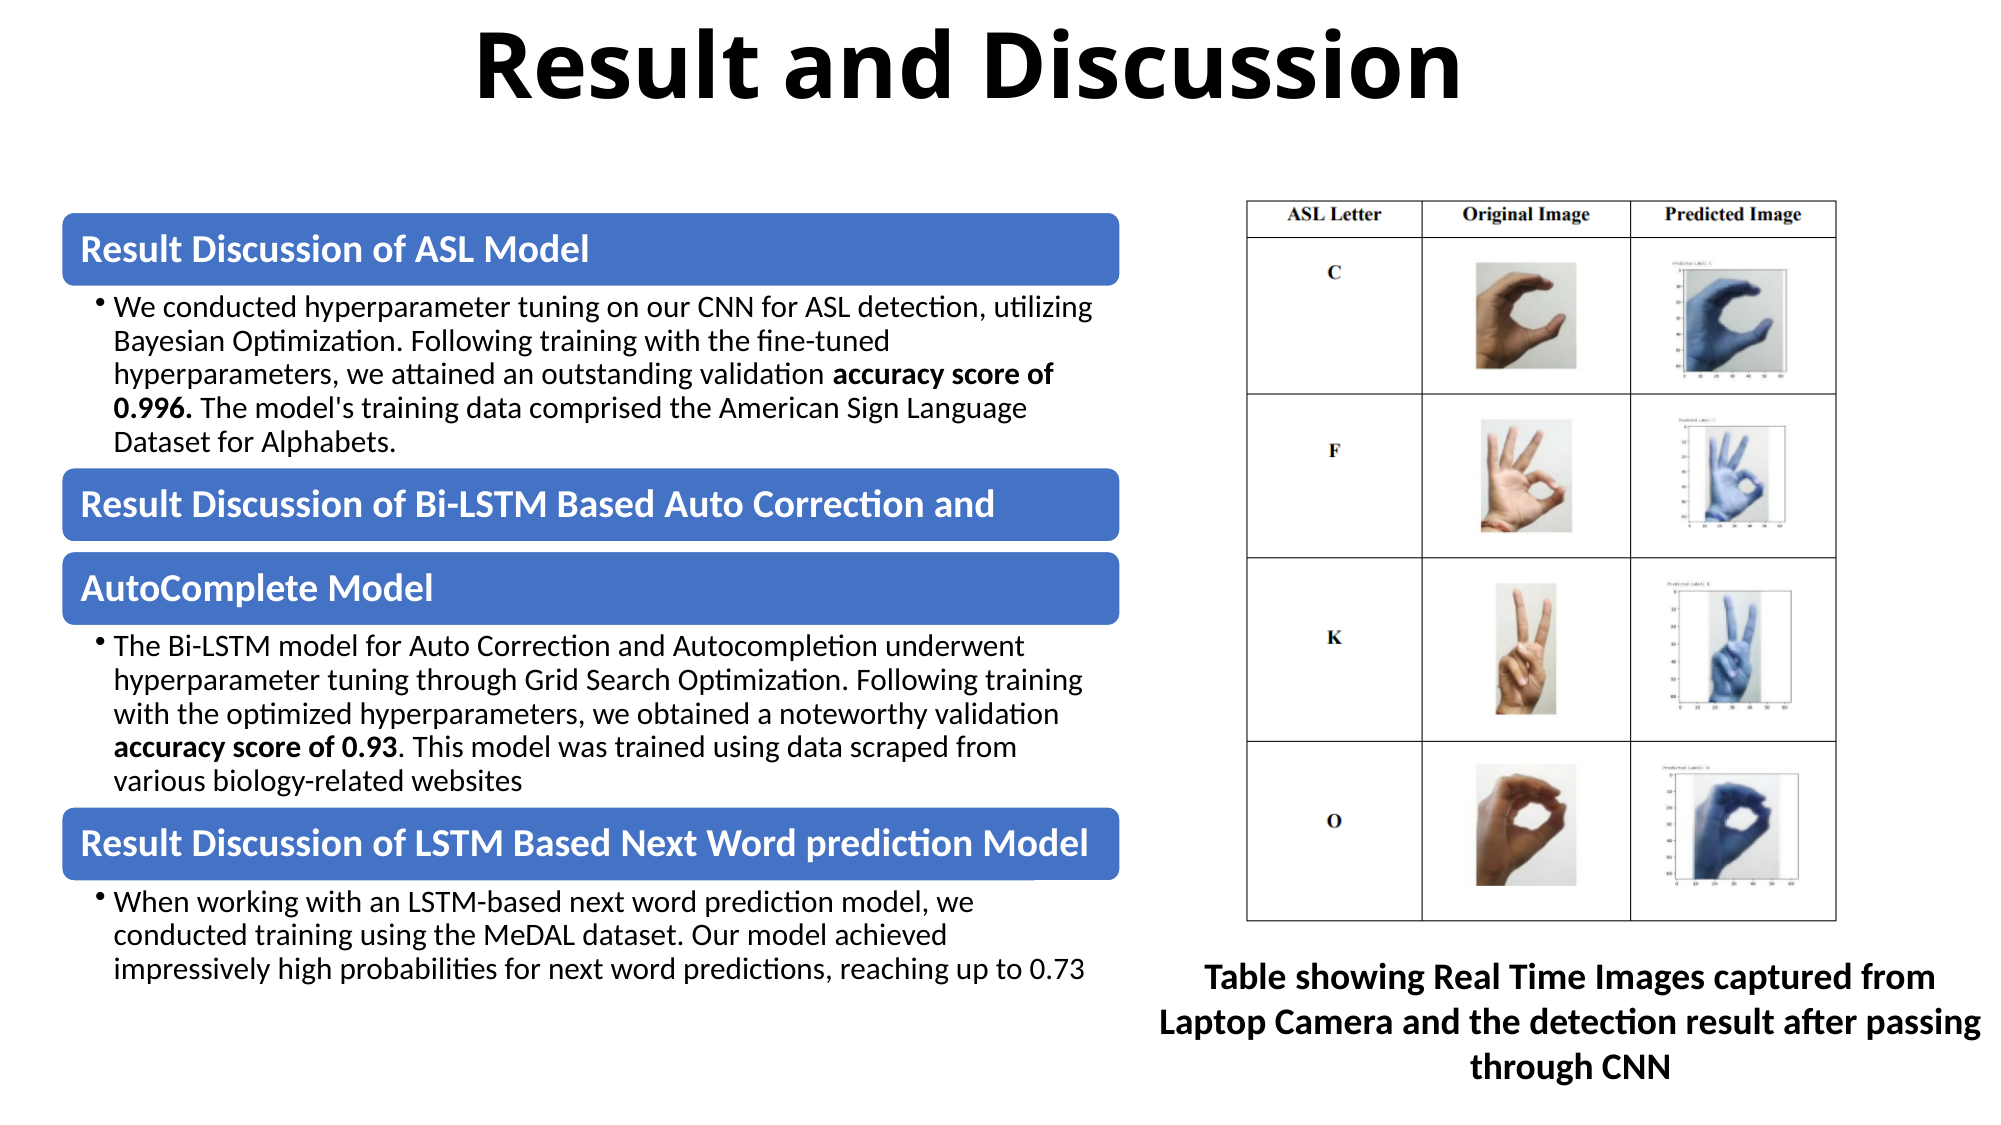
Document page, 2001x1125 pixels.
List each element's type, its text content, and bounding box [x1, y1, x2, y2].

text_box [61, 95, 1121, 1111]
text_box Table showing Real Time Images captured from Laptop Camera and the detection result after passing through CNN [1141, 944, 2000, 1095]
text_box Result and Discussion [233, 0, 1704, 125]
picture [1235, 188, 1848, 937]
